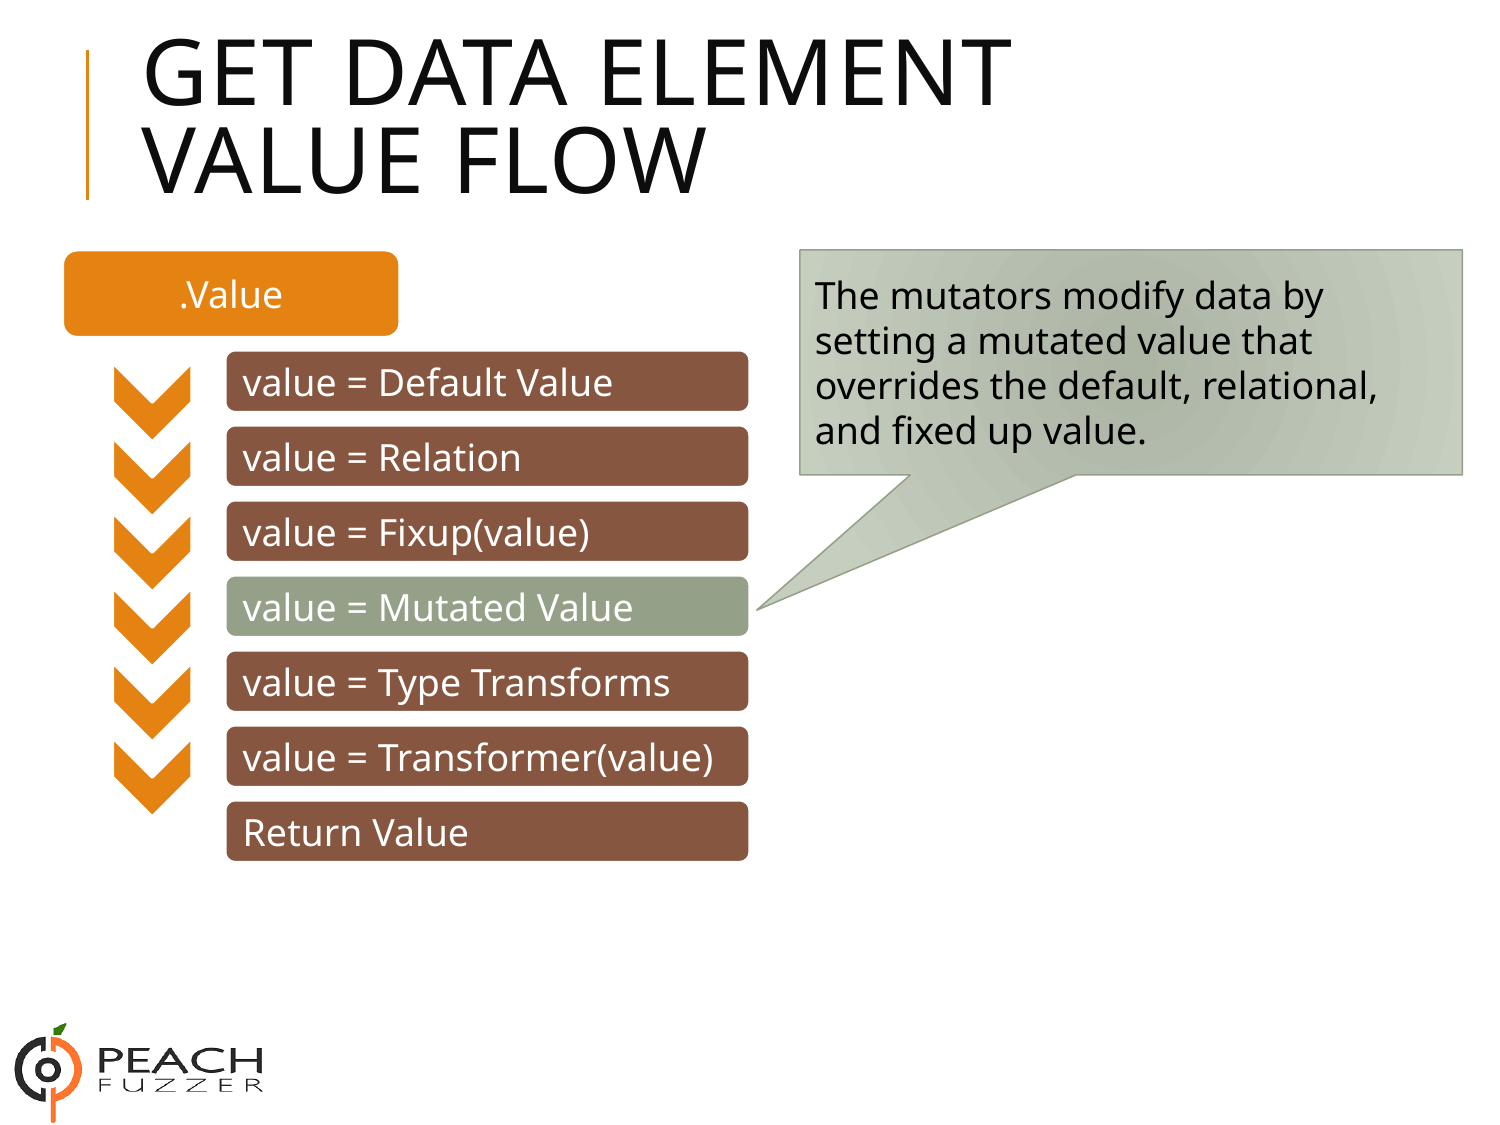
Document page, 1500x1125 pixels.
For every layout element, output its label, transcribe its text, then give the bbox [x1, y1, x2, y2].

text_box [110, 435, 194, 519]
text_box [110, 510, 194, 594]
text_box [110, 660, 194, 744]
title Get Data Element Value Flow [126, 0, 1322, 246]
text_box value = Fixup(value) [223, 498, 752, 565]
text_box The mutators modify data by setting a mutated value that overrides the default, relational, and fixed up value. [756, 249, 1464, 611]
text_box [110, 585, 194, 669]
text_box Return Value [223, 798, 752, 865]
text_box value = Mutated Value [223, 573, 752, 640]
text_box [110, 735, 194, 819]
text_box value = Relation [223, 423, 752, 490]
text_box value = Type Transforms [223, 648, 752, 715]
text_box .Value [60, 248, 402, 340]
text_box [110, 360, 194, 444]
text_box value = Transformer(value) [223, 723, 752, 790]
text_box value = Default Value [223, 348, 752, 415]
picture [0, 1017, 288, 1125]
